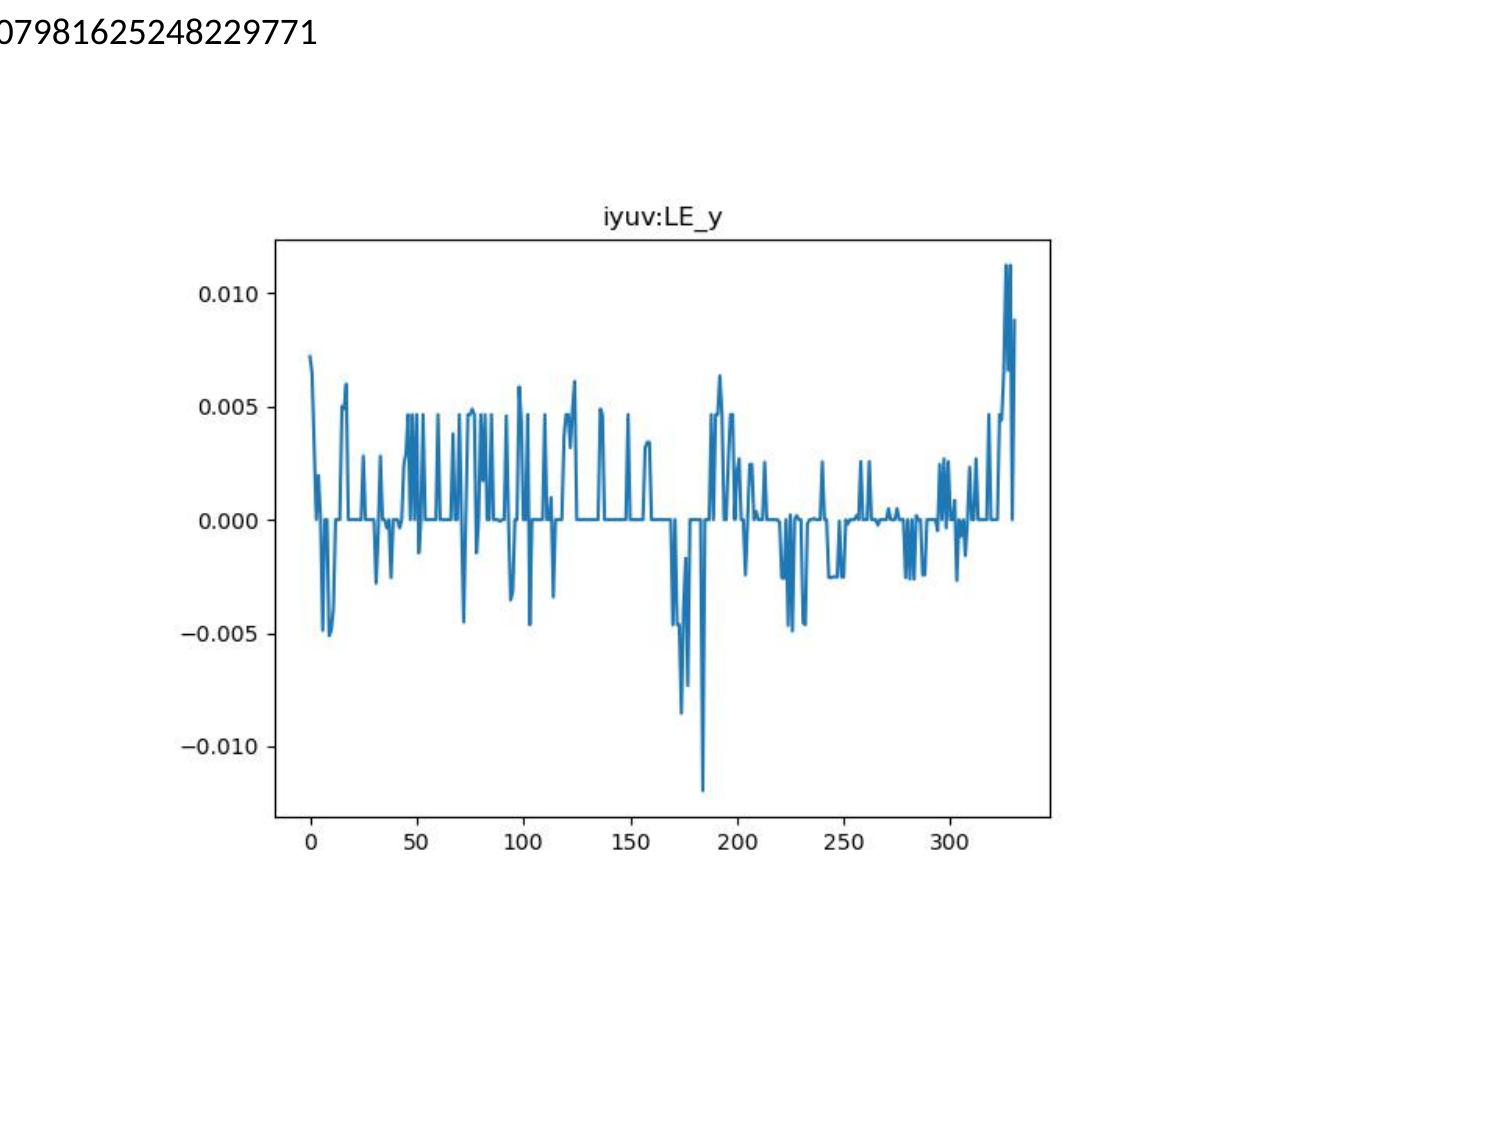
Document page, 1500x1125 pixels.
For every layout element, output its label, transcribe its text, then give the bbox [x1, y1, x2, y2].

text_box RMSE iyuv-LE_y : 0.007981625248229771 [0, 0, 333, 60]
picture [149, 149, 1151, 901]
